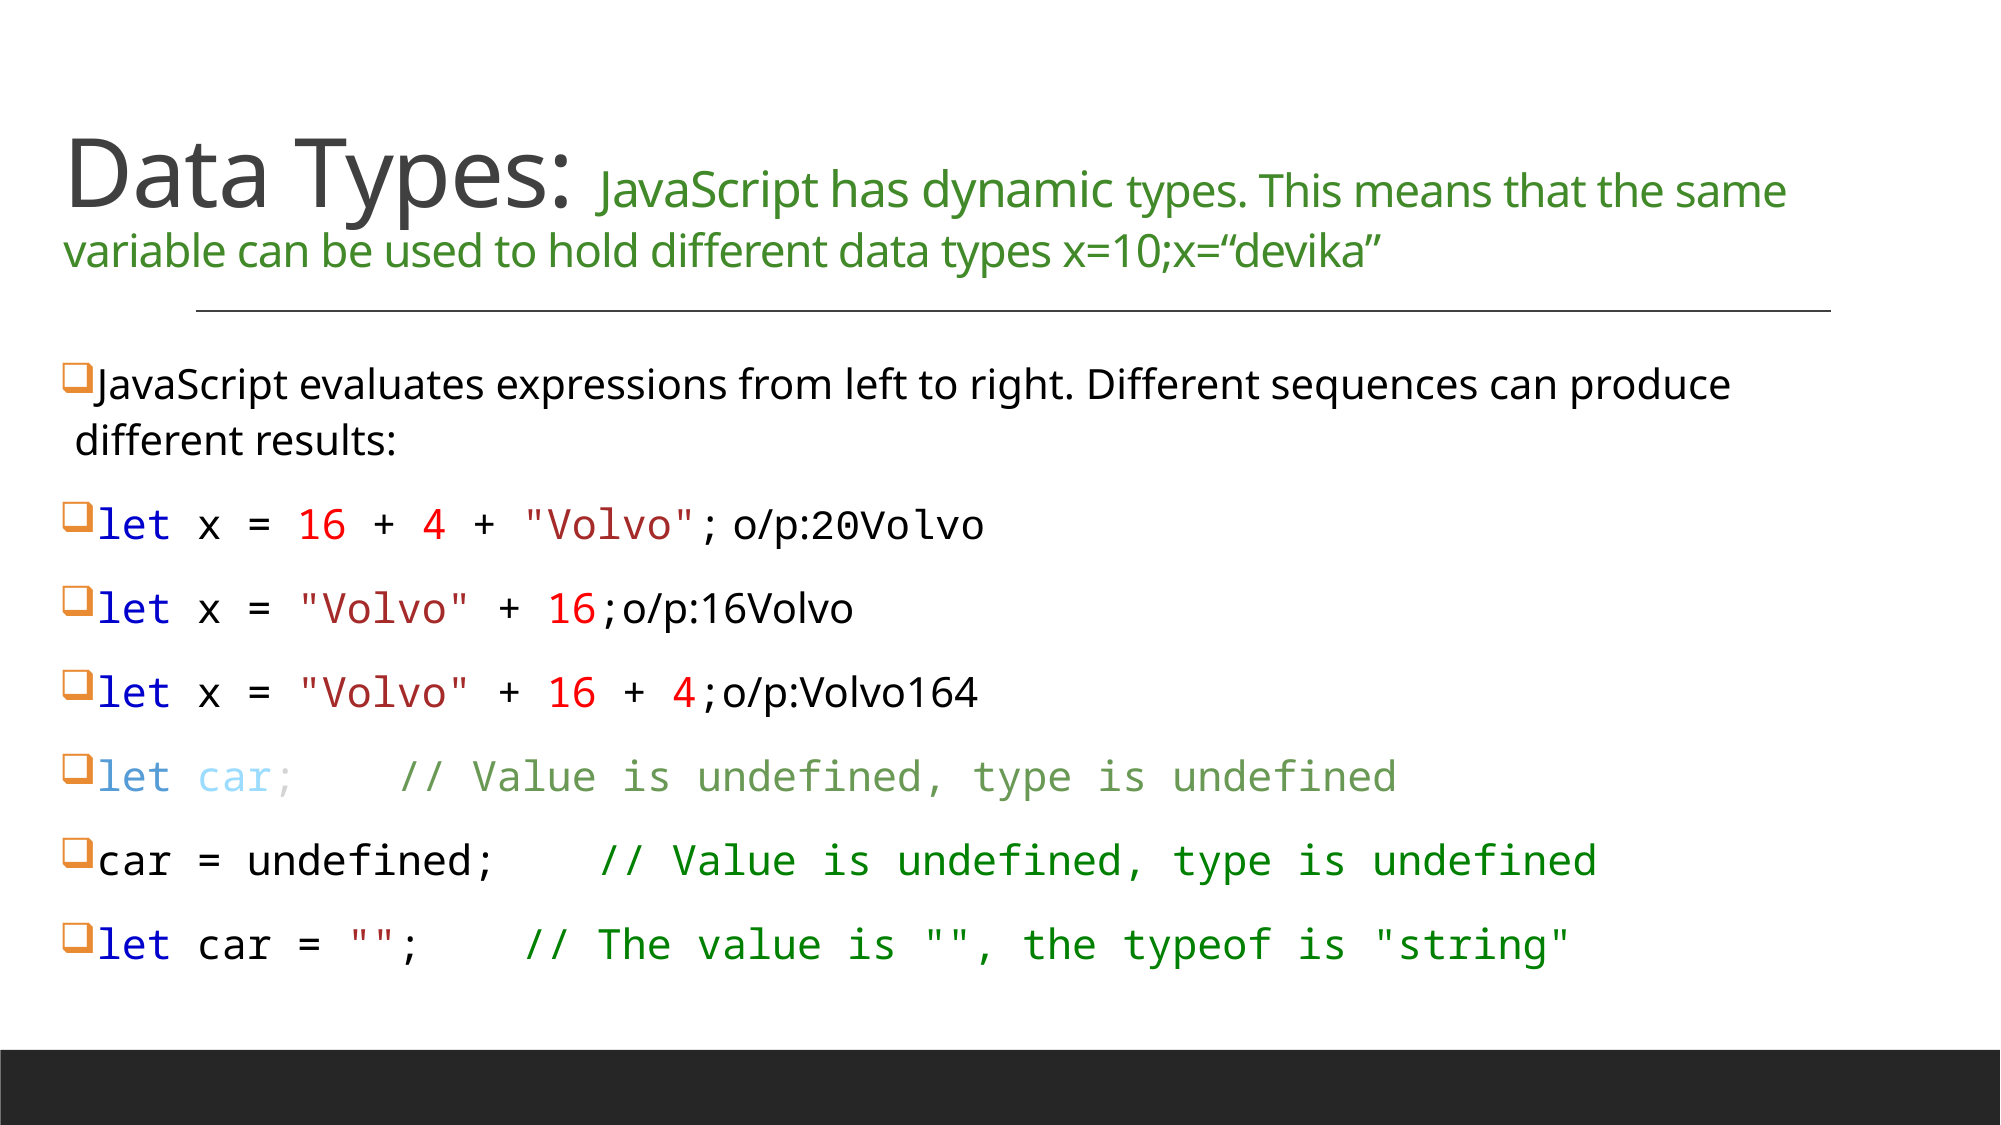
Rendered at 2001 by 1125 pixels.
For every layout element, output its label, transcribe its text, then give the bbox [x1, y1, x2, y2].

title Data Types: JavaScript has dynamic types. This means that the same variable can be used to hold different data types x=10;x=“devika” [48, 47, 1830, 285]
list JavaScript evaluates expressions from left to right. Different sequences can produce different results: let x = 16 + 4 + "Volvo"; o/p:20Volvo let x = "Volvo" + 16;o/p:16Volvo let x = "Volvo" + 16 + 4;o/p:Volvo164 let car; // Value is undefined, type is undefined car = undefined; // Value is undefined, type is undefined let car = ""; // The value is "", the typeof is "string" [59, 345, 1830, 1032]
